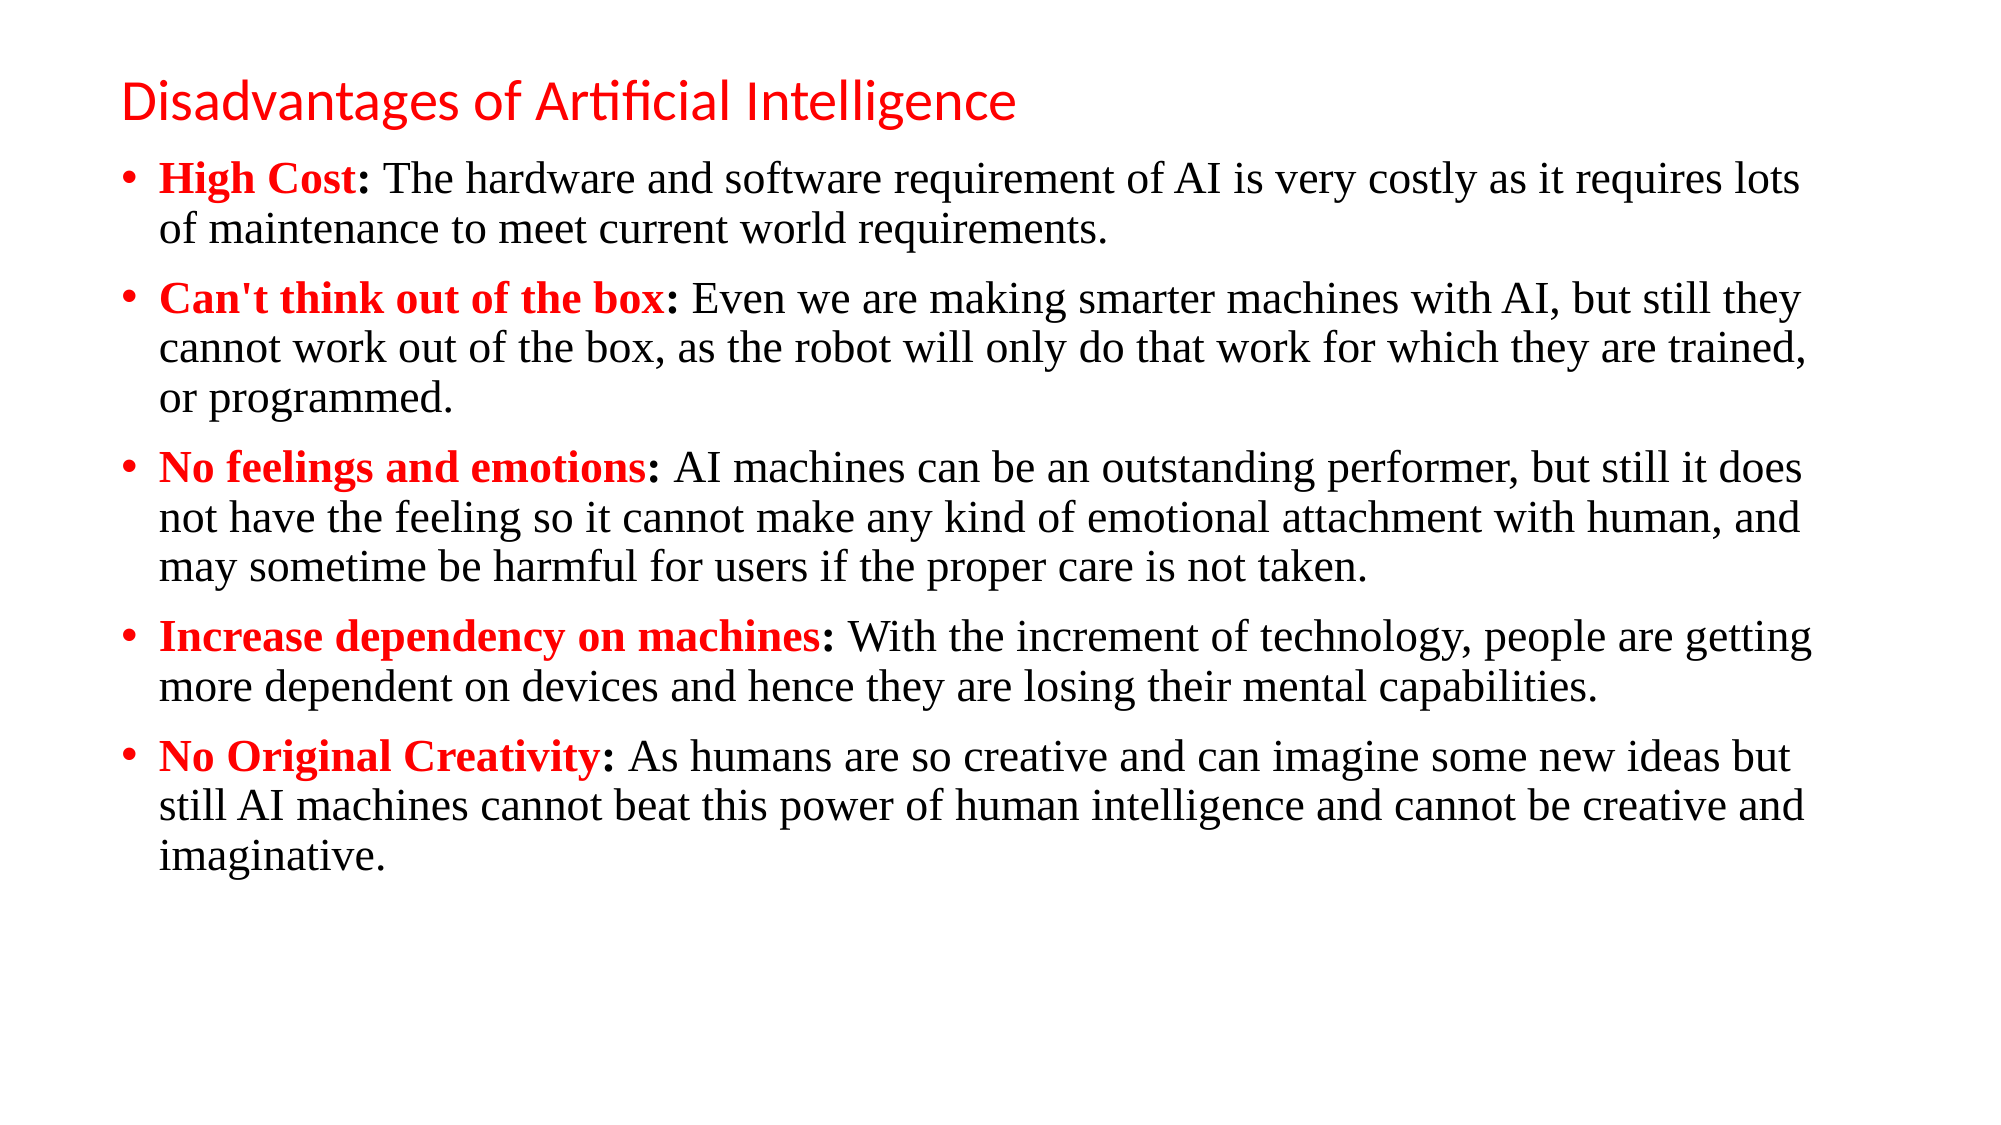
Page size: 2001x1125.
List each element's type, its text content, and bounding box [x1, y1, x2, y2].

list Disadvantages of Artificial Intelligence High Cost: The hardware and software requirement of AI is very costly as it requires lots of maintenance to meet current world requirements. Can't think out of the box: Even we are making smarter machines with AI, but still they cannot work out of the box, as the robot will only do that work for which they are trained, or programmed. No feelings and emotions: AI machines can be an outstanding performer, but still it does not have the feeling so it cannot make any kind of emotional attachment with human, and may sometime be harmful for users if the proper care is not taken. Increase dependency on machines: With the increment of technology, people are getting more dependent on devices and hence they are losing their mental capabilities. No Original Creativity: As humans are so creative and can imagine some new ideas but still AI machines cannot beat this power of human intelligence and cannot be creative and imaginative. [106, 63, 1863, 1014]
